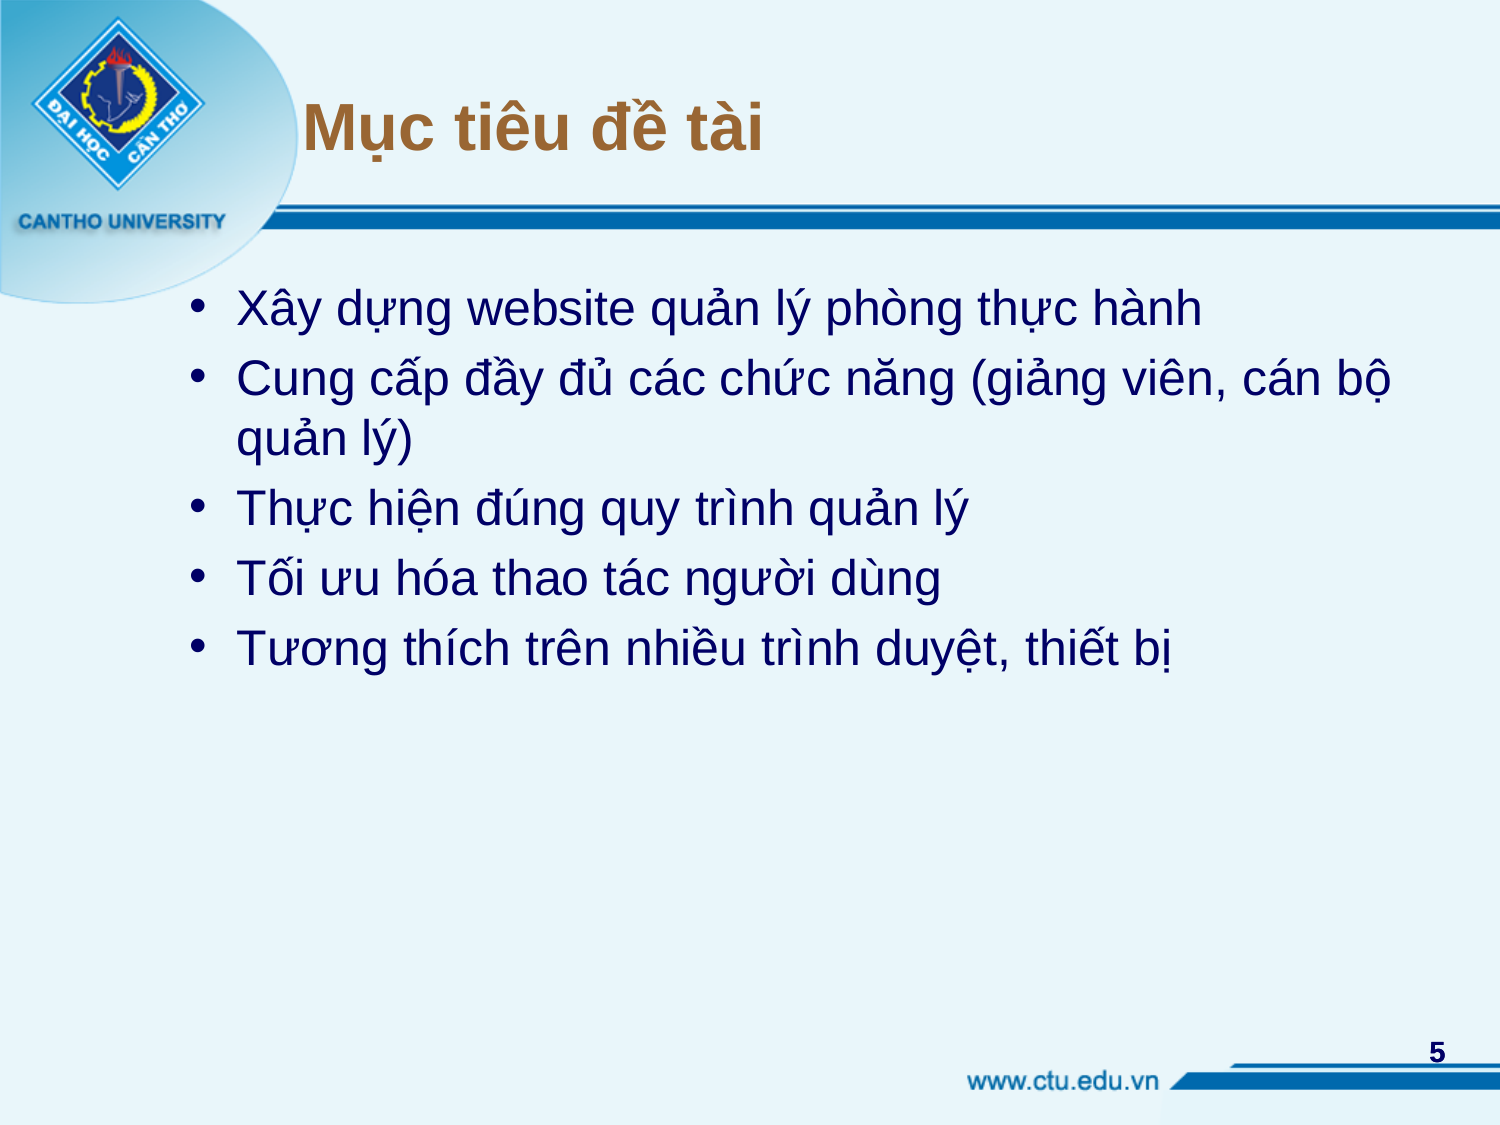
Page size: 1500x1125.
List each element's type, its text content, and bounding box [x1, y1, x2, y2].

text_box [87, 262, 1450, 323]
picture [0, 0, 1500, 1125]
title Mục tiêu đề tài [287, 46, 1450, 202]
list Xây dựng website quản lý phòng thực hành Cung cấp đầy đủ các chức năng (giảng viên, cán bộ quản lý) Thực hiện đúng quy trình quản lý Tối ưu hóa thao tác người dùng Tương thích trên nhiều trình duyệt, thiết bị [99, 267, 1450, 1038]
text_box 5 [1110, 1026, 1461, 1118]
